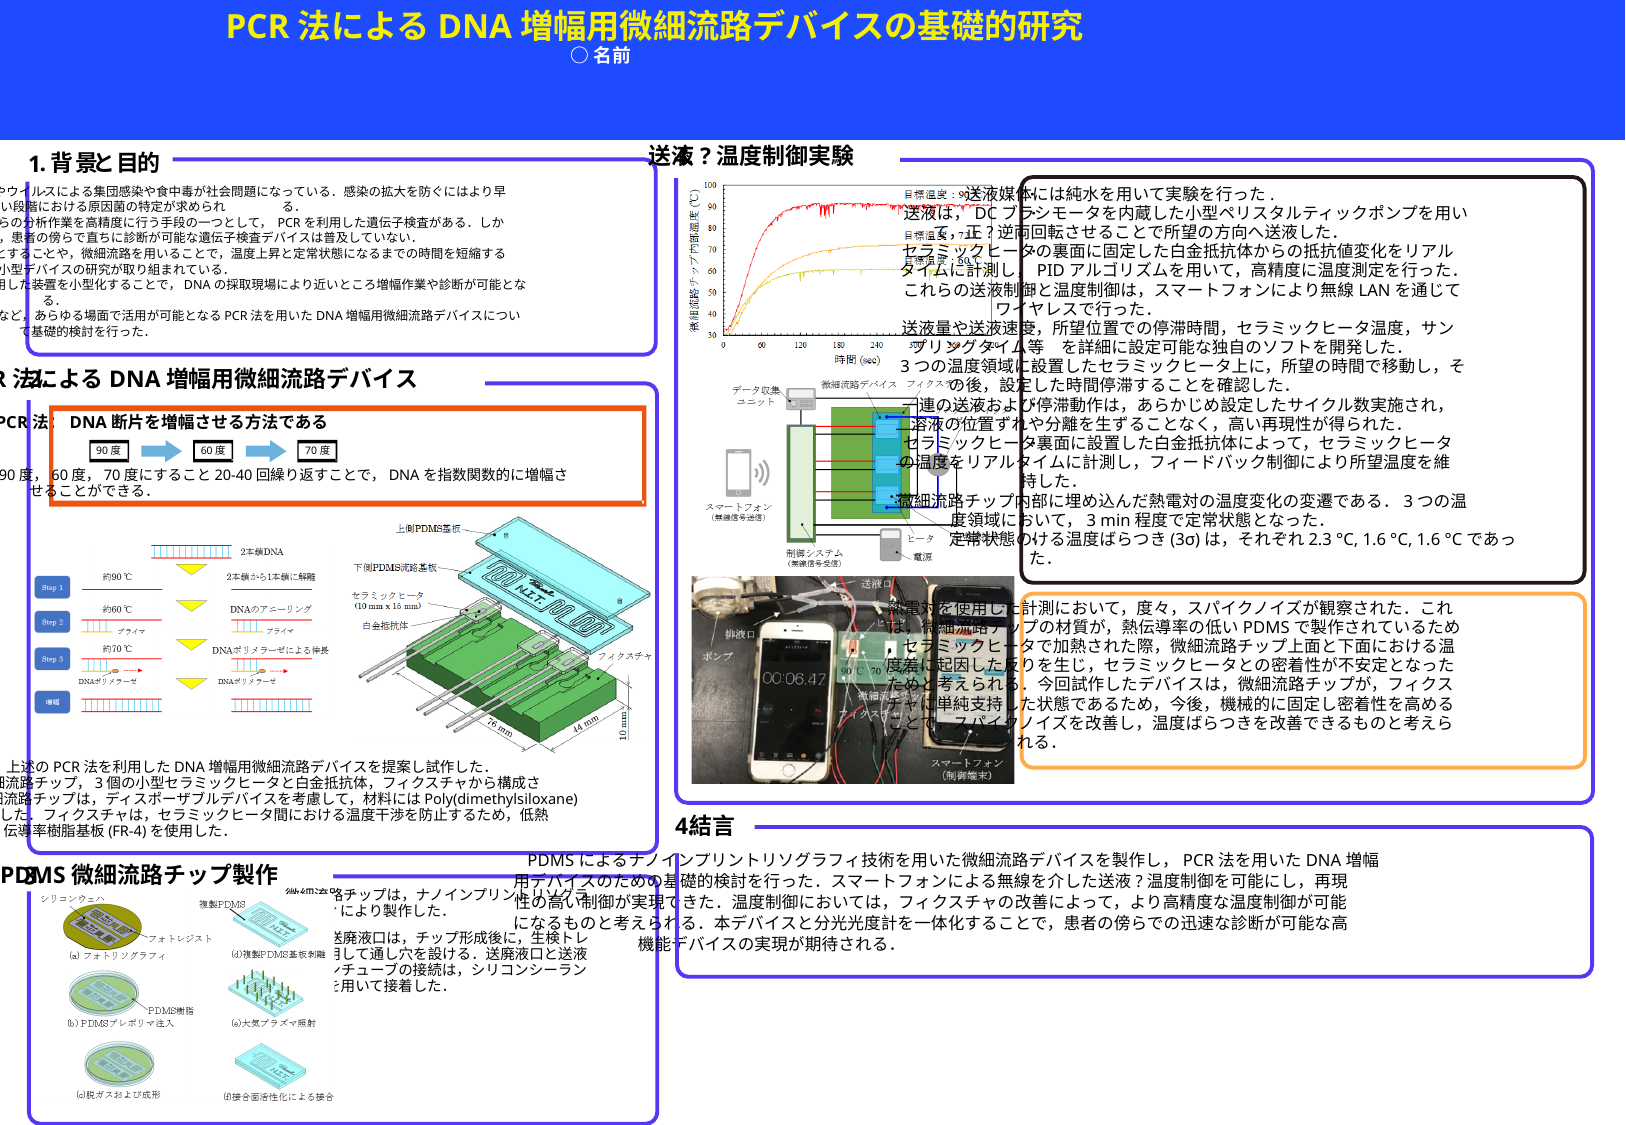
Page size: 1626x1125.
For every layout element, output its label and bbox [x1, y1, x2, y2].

text_box [0, 0, 1625, 1125]
